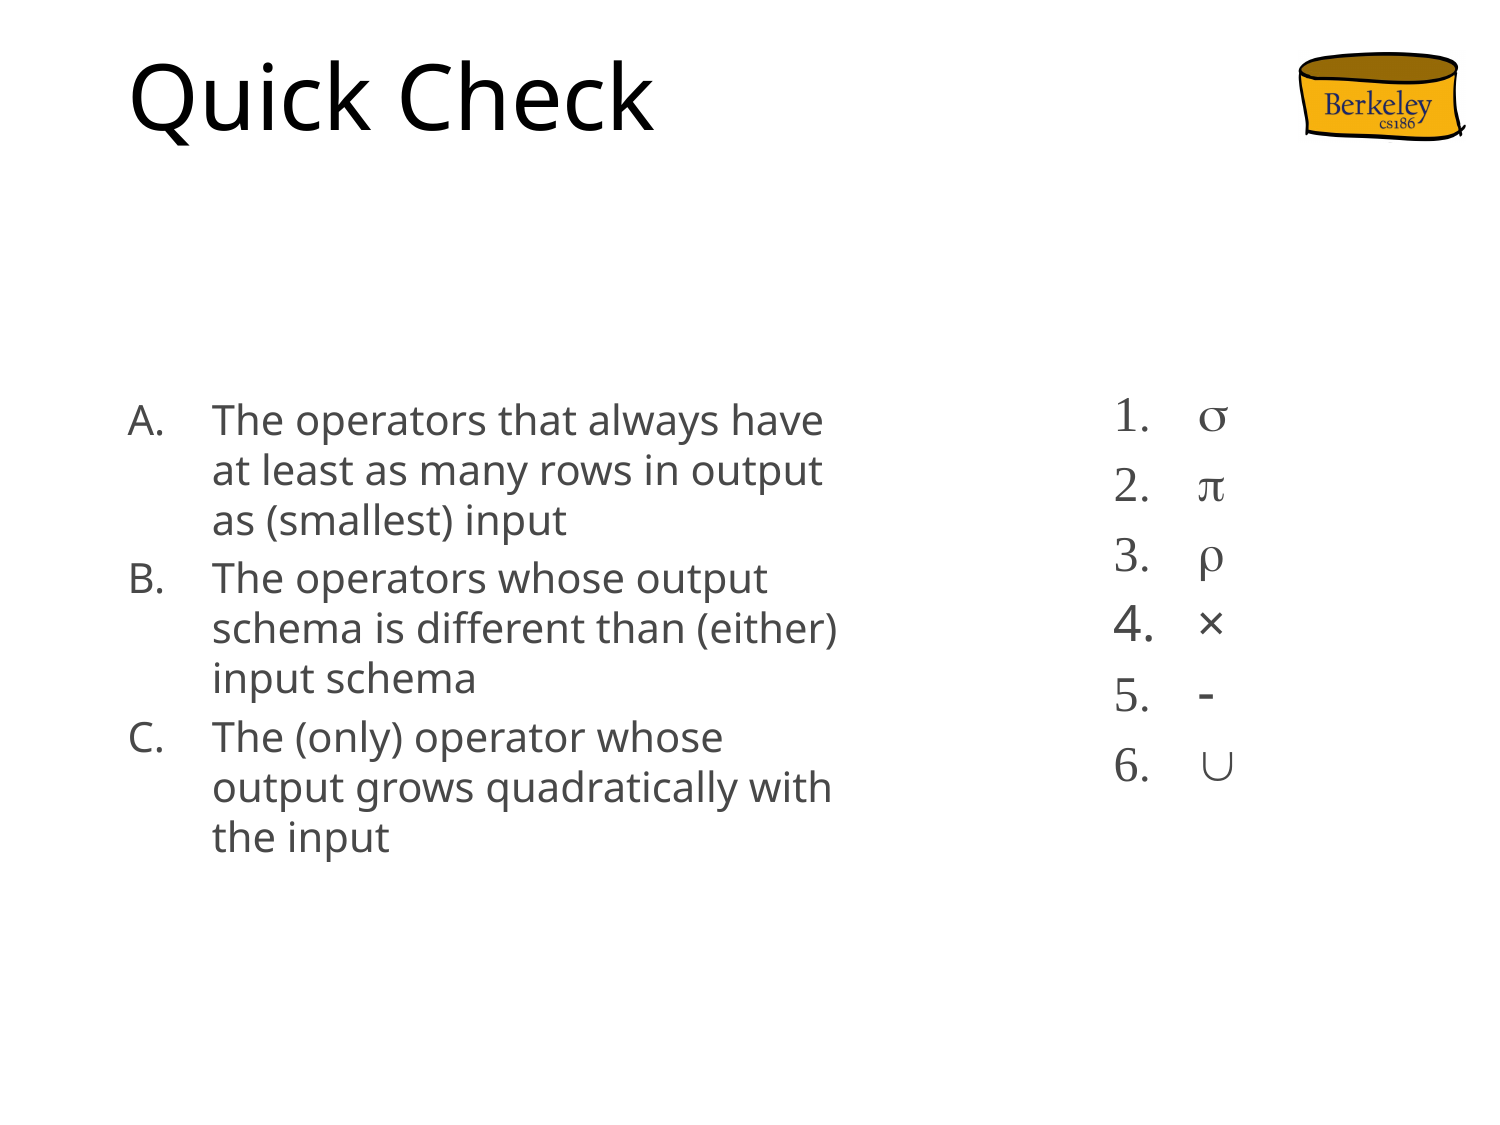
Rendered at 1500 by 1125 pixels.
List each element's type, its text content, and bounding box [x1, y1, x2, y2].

title Quick Check [112, 0, 1388, 188]
text_box s p r × - ∪ [1098, 237, 1457, 1075]
picture [1388, 50, 1466, 143]
list The operators that always have at least as many rows in output as (smallest) input The operators whose output schema is different than (either) input schema The (only) operator whose output grows quadratically with the input [112, 237, 859, 1075]
